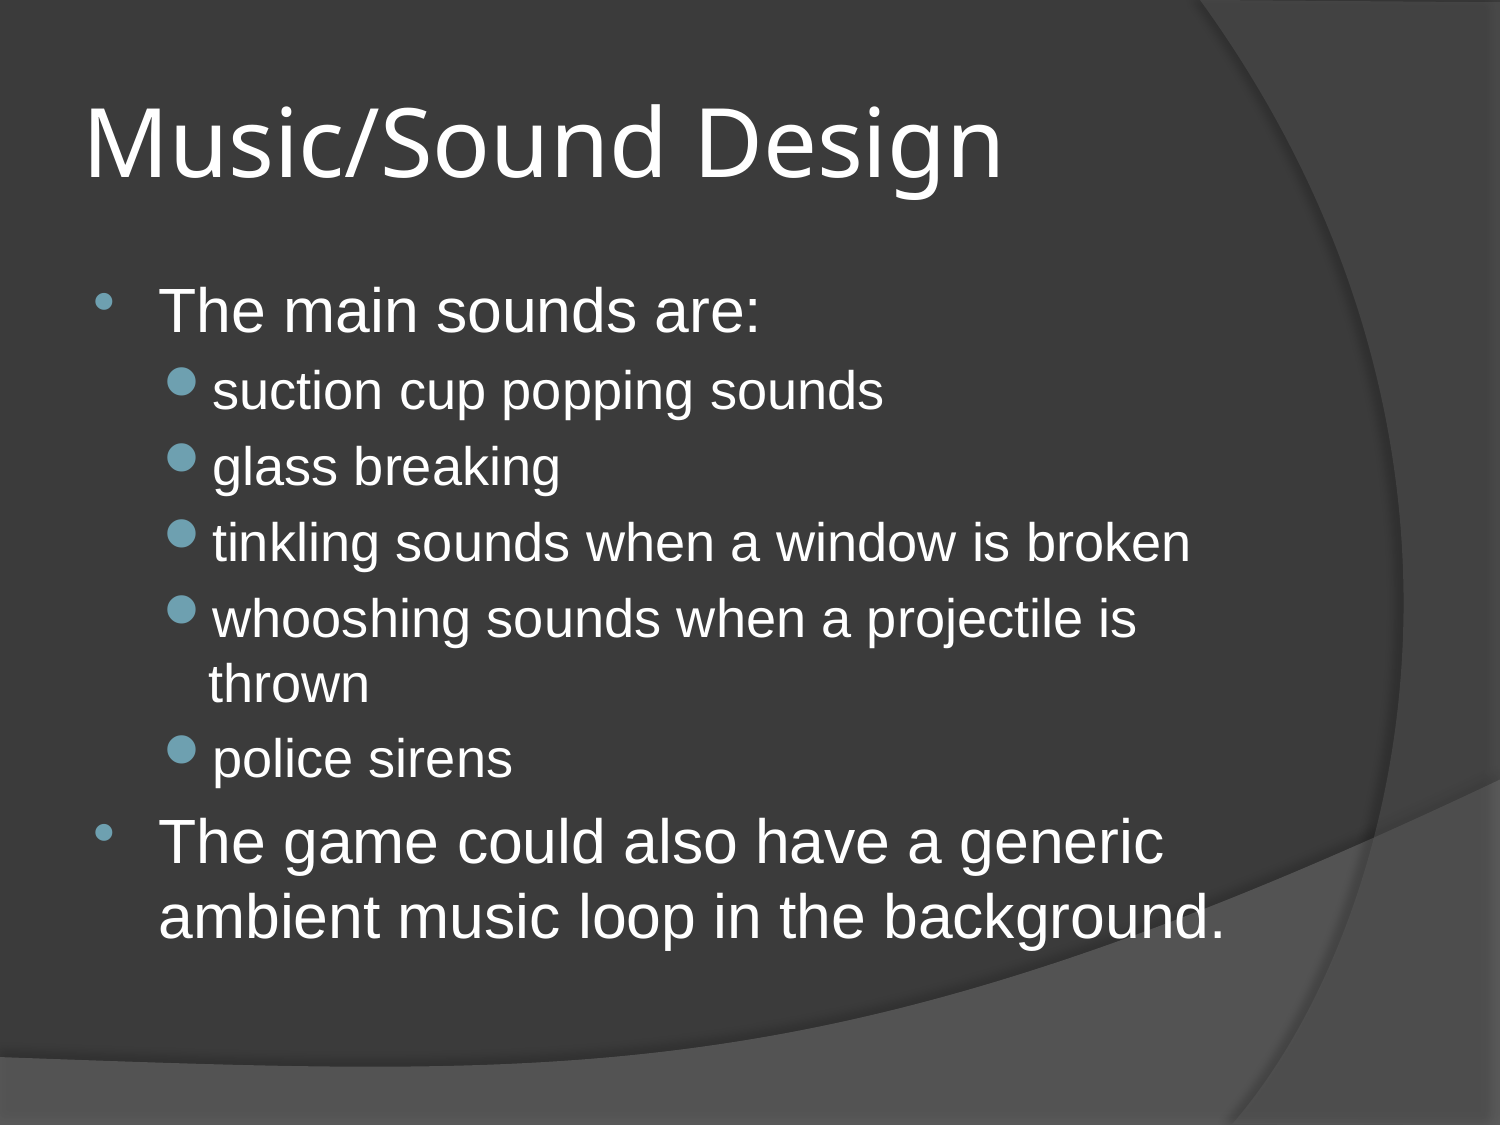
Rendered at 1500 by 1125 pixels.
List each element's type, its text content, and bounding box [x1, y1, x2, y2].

title Music/Sound Design [75, 45, 1300, 233]
list The main sounds are: suction cup popping sounds glass breaking tinkling sounds when a window is broken whooshing sounds when a projectile is thrown police sirens The game could also have a generic ambient music loop in the background. [75, 262, 1300, 1005]
